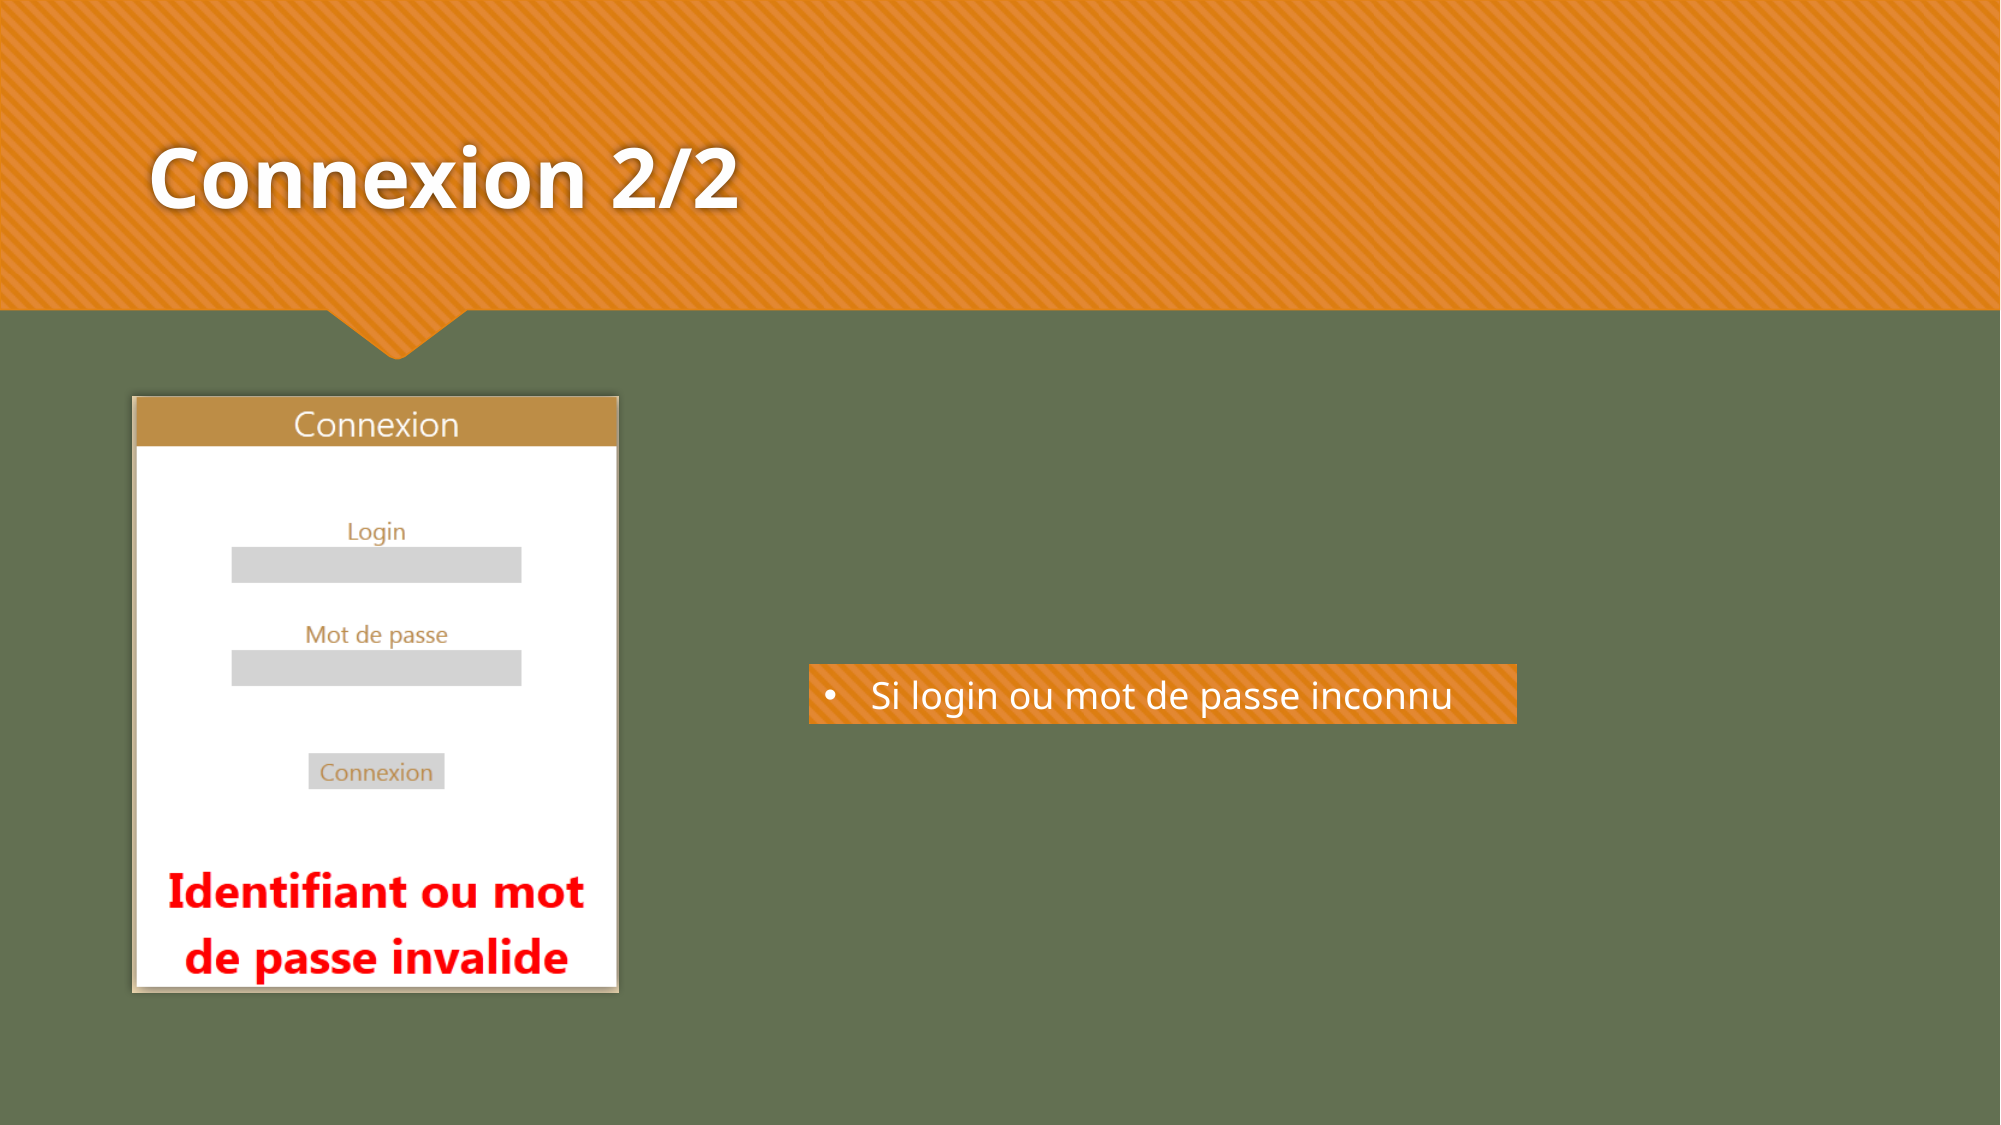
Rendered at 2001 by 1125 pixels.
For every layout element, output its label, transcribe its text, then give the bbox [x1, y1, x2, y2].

title Connexion 2/2 [132, 73, 1868, 233]
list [132, 395, 619, 994]
text_box Si login ou mot de passe inconnu [809, 664, 1517, 724]
